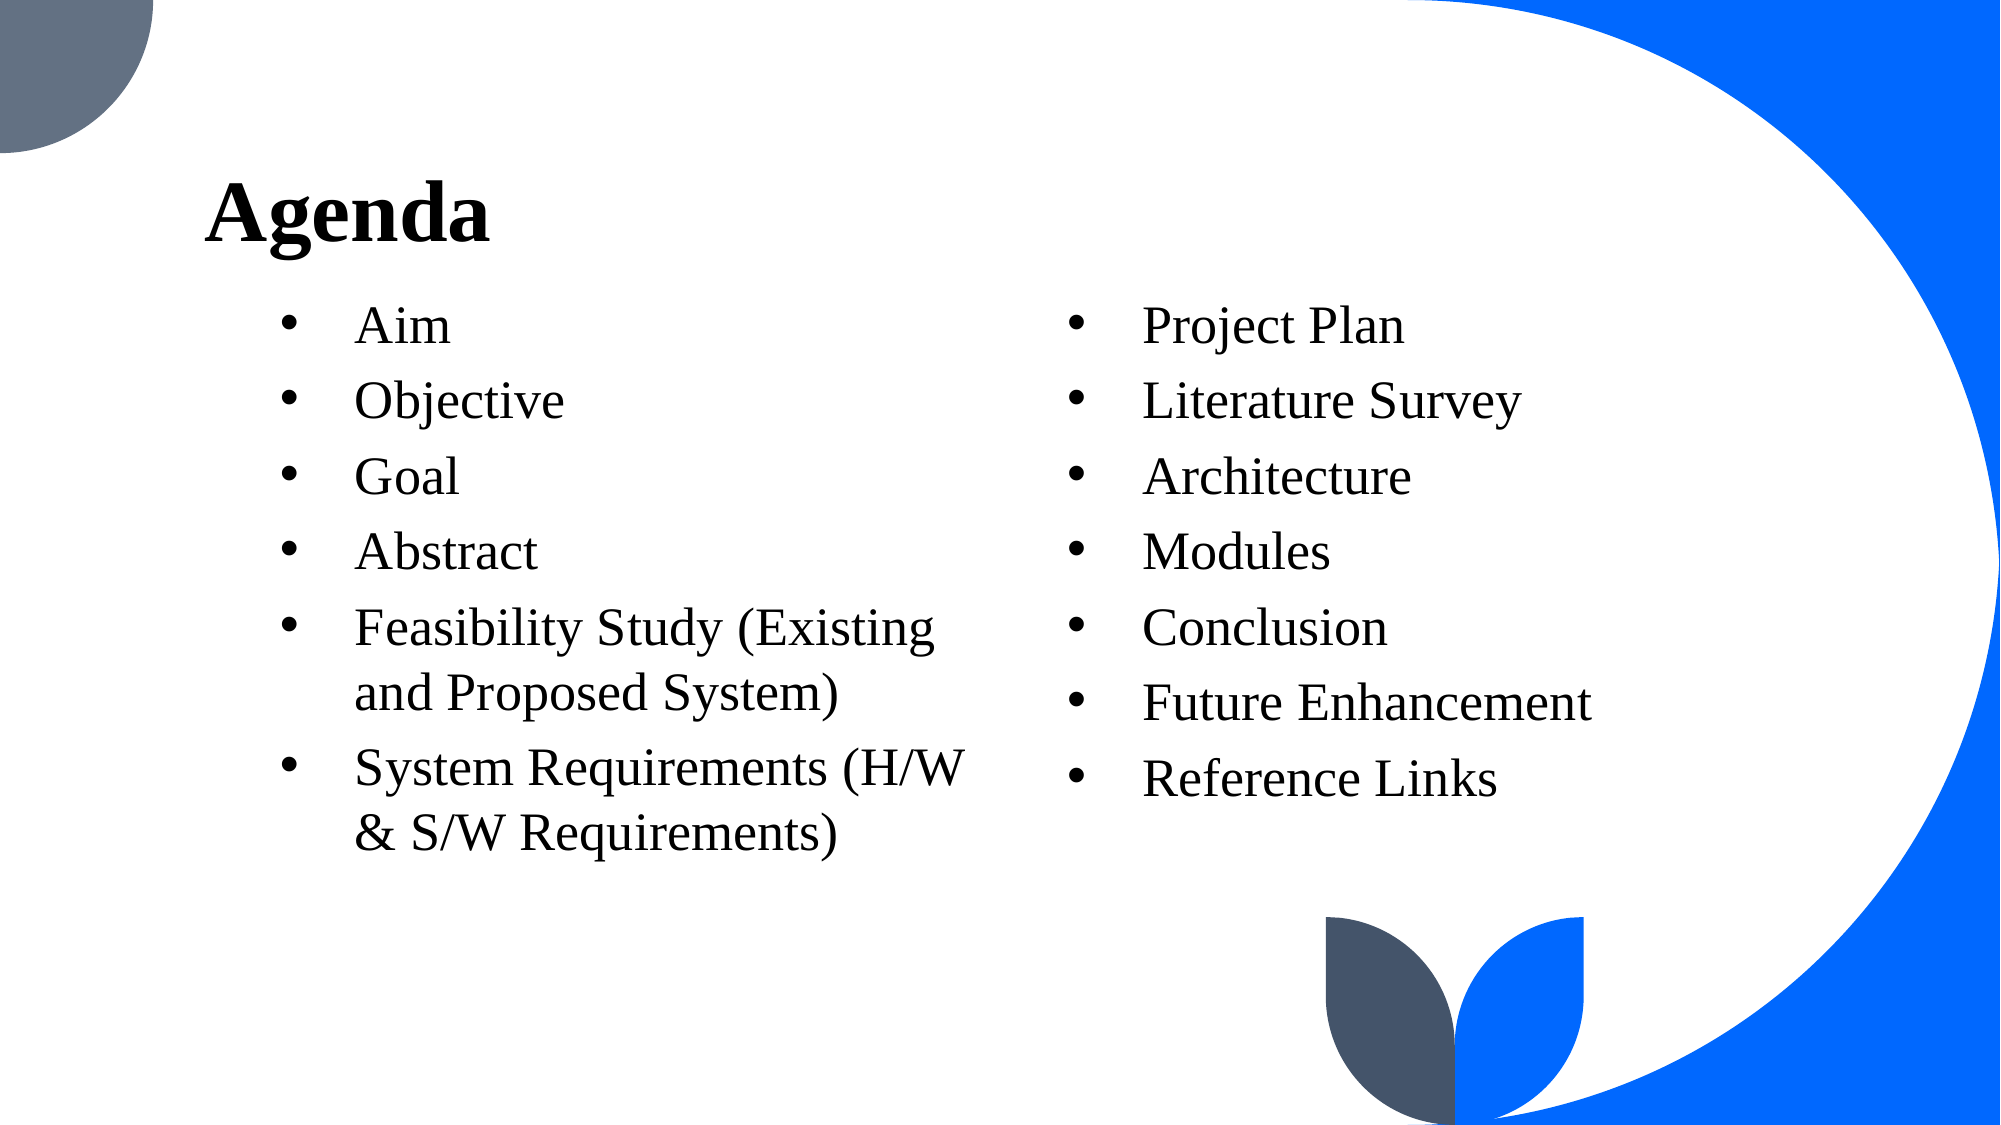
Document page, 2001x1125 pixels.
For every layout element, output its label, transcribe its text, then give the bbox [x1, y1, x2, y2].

list Aim Objective Goal Abstract Feasibility Study (Existing and Proposed System) System Requirements (H/W & S/W Requirements) Project Plan Literature Survey Architecture Modules Conclusion Future Enhancement Reference Links [190, 281, 1795, 937]
title Agenda [190, 159, 583, 267]
